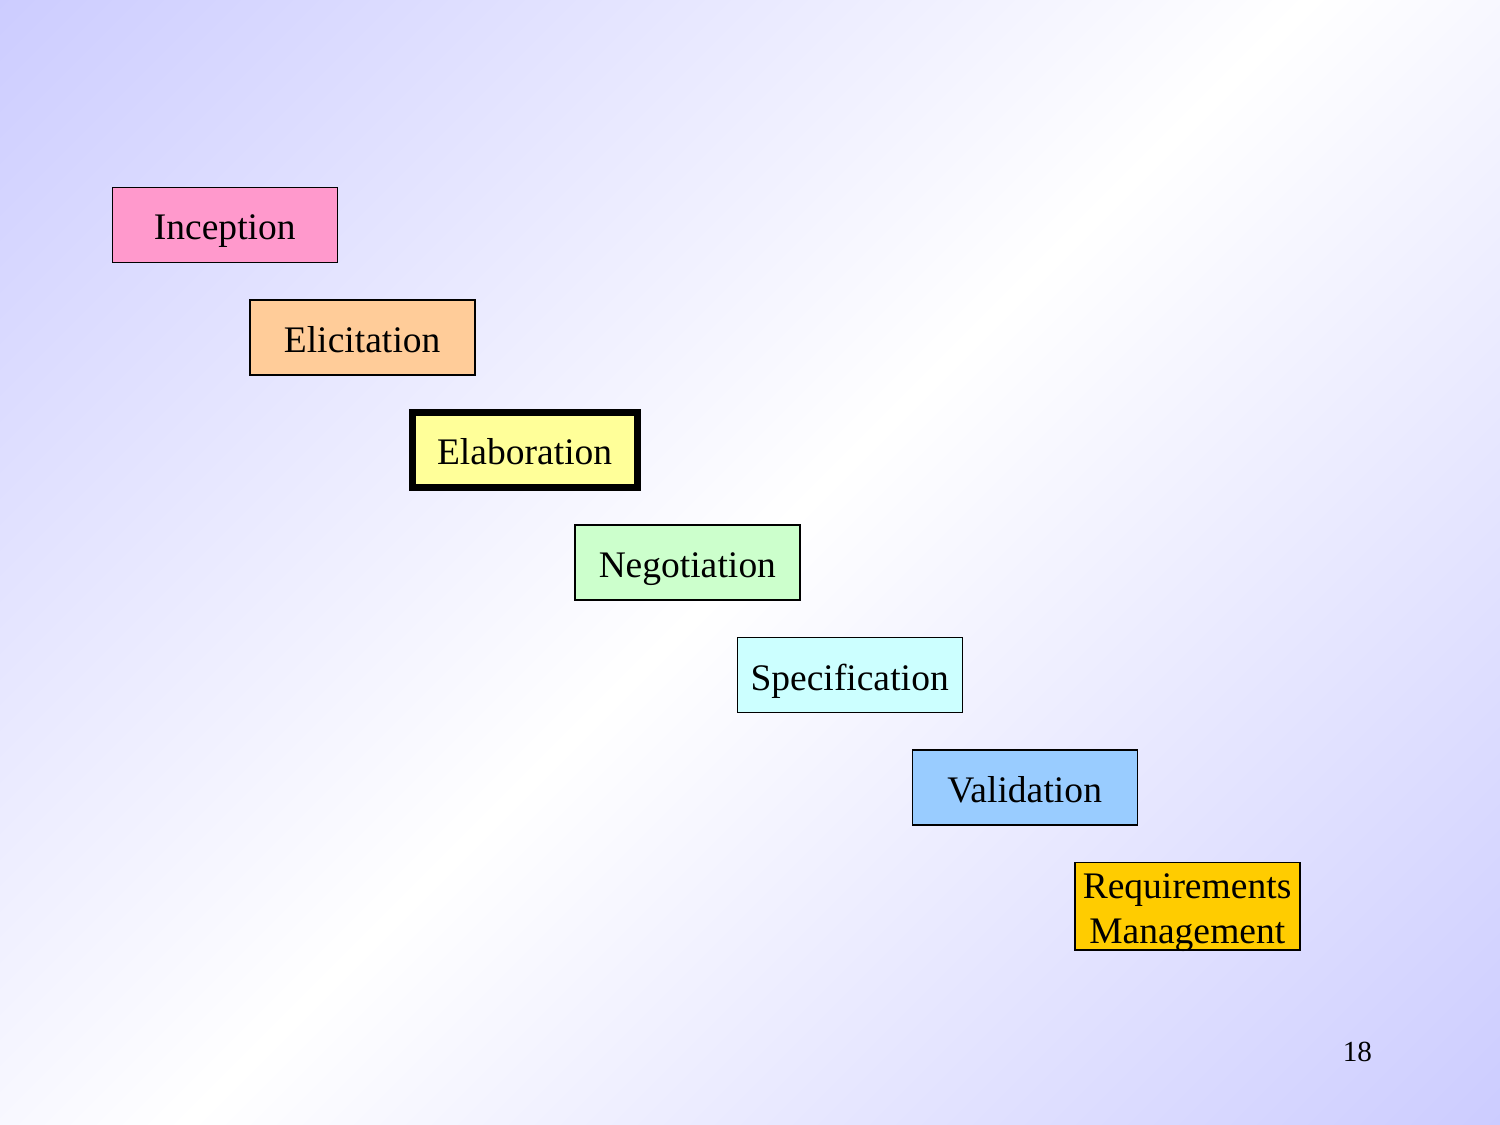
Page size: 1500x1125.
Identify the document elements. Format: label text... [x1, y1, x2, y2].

text_box Specification [737, 637, 963, 713]
text_box Validation [912, 749, 1138, 825]
text_box Elicitation [249, 299, 475, 375]
text_box Inception [112, 187, 338, 263]
text_box Requirements Management [1074, 862, 1300, 950]
text_box Elaboration [412, 412, 638, 488]
text_box Negotiation [574, 524, 800, 600]
slide_number 18 [1074, 1024, 1388, 1101]
